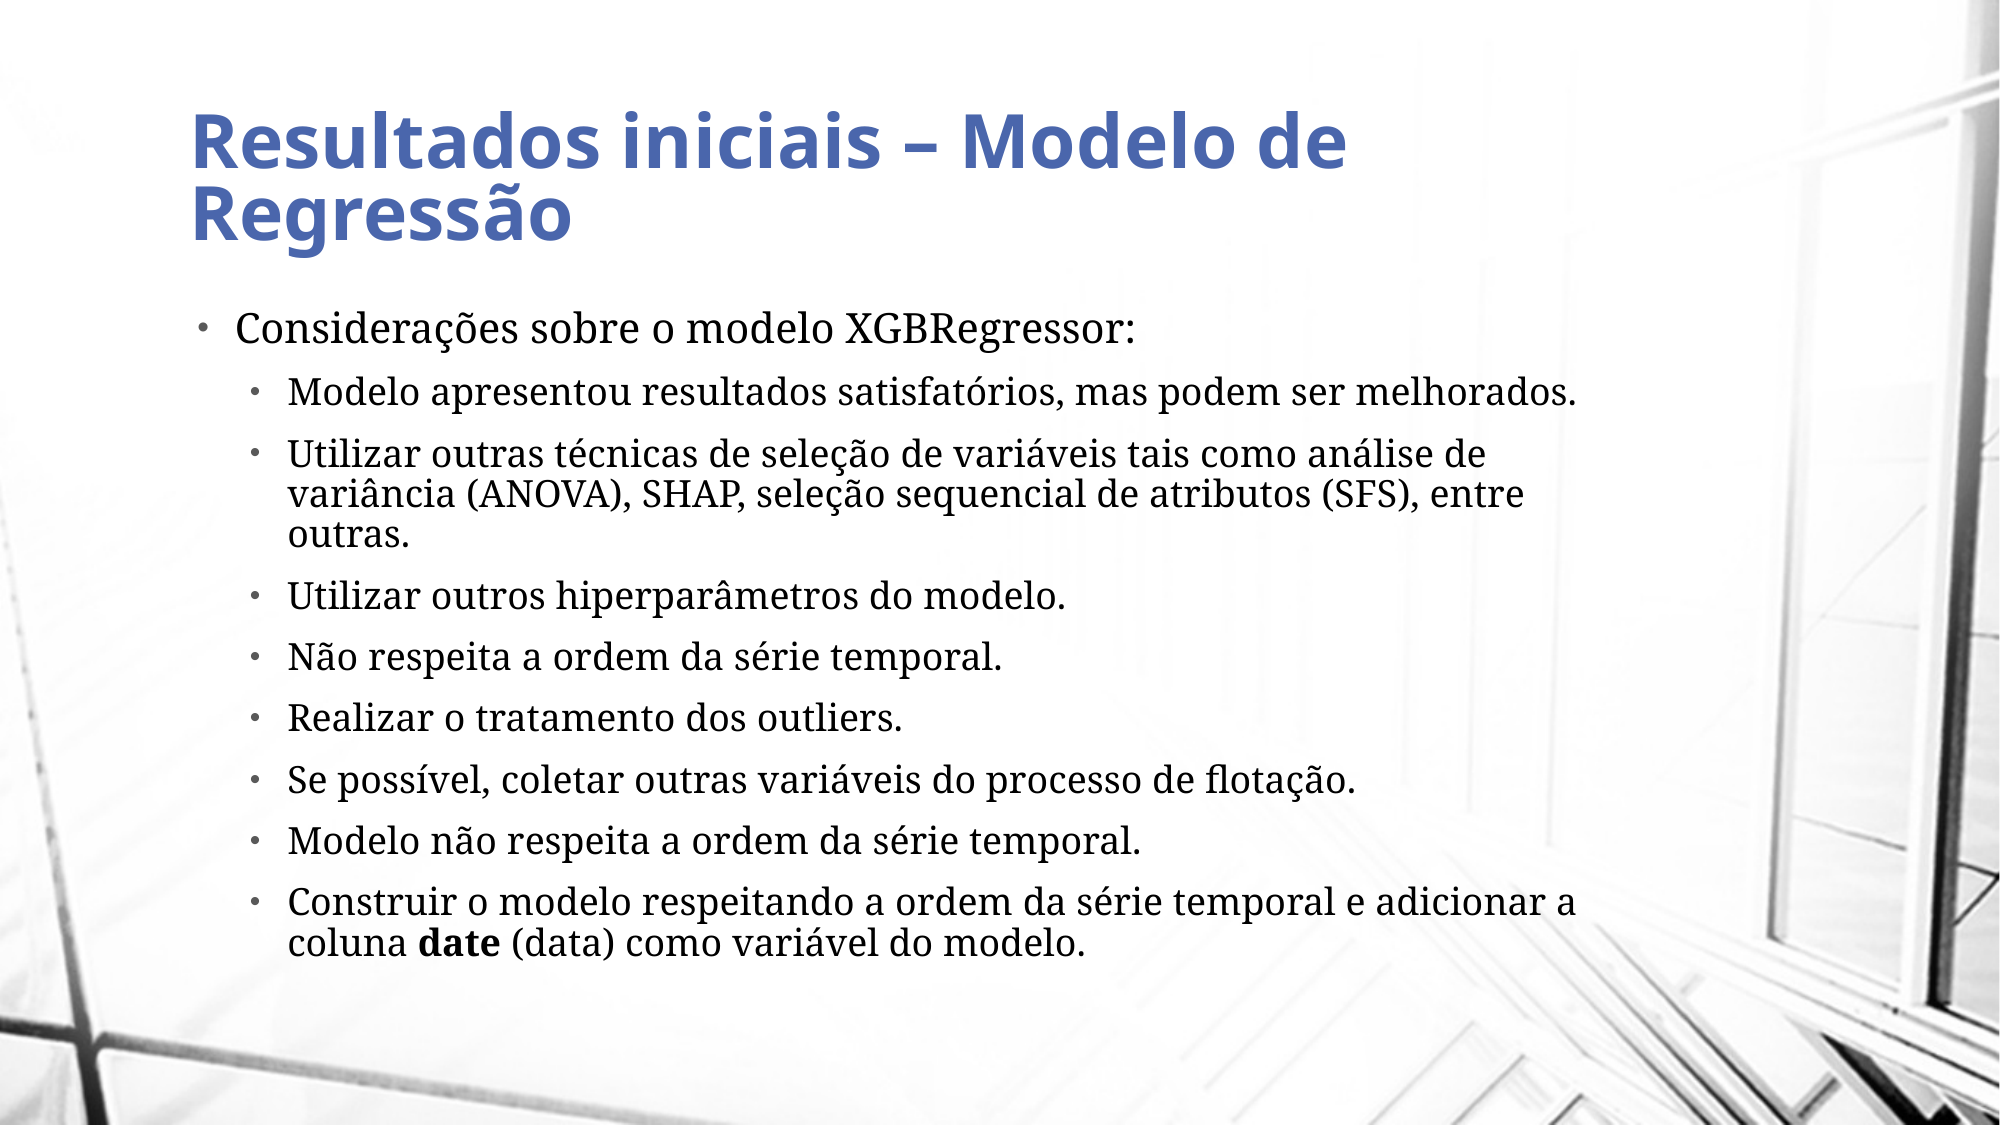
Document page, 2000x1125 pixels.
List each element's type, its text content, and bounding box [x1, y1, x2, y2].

list Considerações sobre o modelo XGBRegressor: Modelo apresentou resultados satisfatórios, mas podem ser melhorados. Utilizar outras técnicas de seleção de variáveis tais como análise de variância (ANOVA), SHAP, seleção sequencial de atributos (SFS), entre outras. Utilizar outros hiperparâmetros do modelo. Não respeita a ordem da série temporal. Realizar o tratamento dos outliers. Se possível, coletar outras variáveis do processo de flotação. Modelo não respeita a ordem da série temporal. Construir o modelo respeitando a ordem da série temporal e adicionar a coluna date (data) como variável do modelo. [174, 299, 1600, 988]
title Resultados iniciais – Modelo de Regressão [174, 87, 1600, 263]
picture [0, 0, 2000, 1125]
